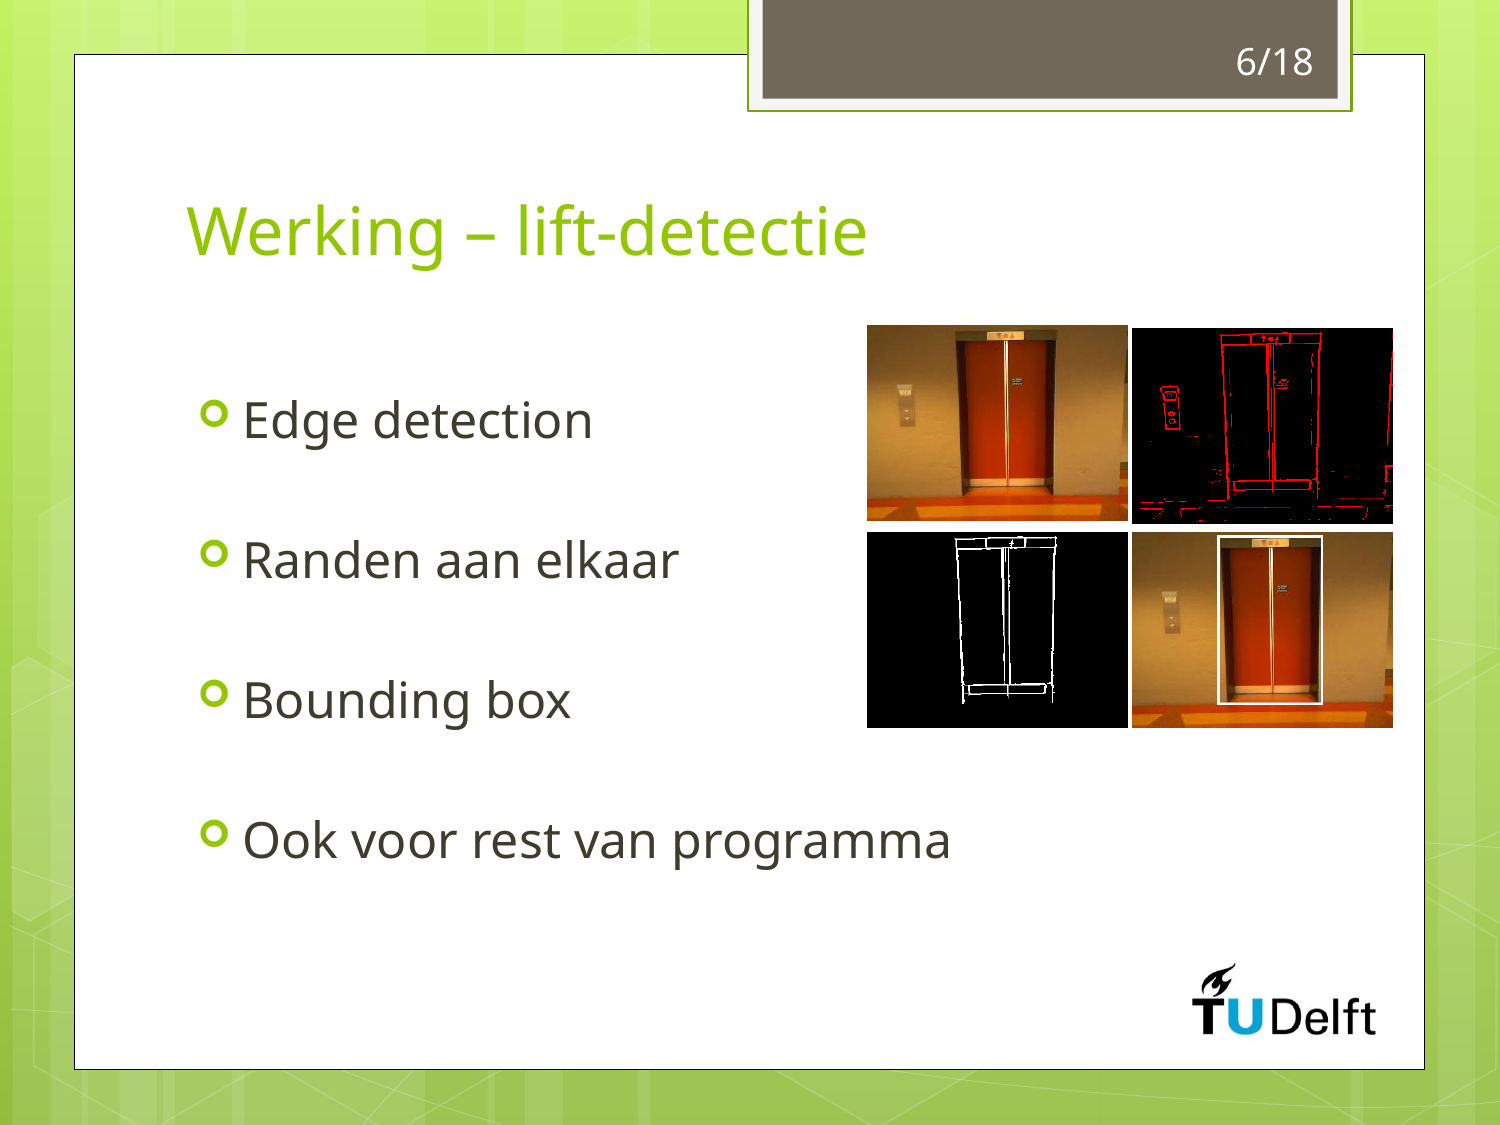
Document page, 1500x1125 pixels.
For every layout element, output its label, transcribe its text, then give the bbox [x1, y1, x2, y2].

text_box 6/18 [1069, 30, 1329, 91]
title Werking – lift-detectie [171, 168, 1324, 357]
picture [1174, 954, 1393, 1048]
picture [1131, 321, 1393, 735]
picture [866, 318, 1128, 735]
list Edge detection Randen aan elkaar Bounding box Ook voor rest van programma [171, 381, 1283, 957]
